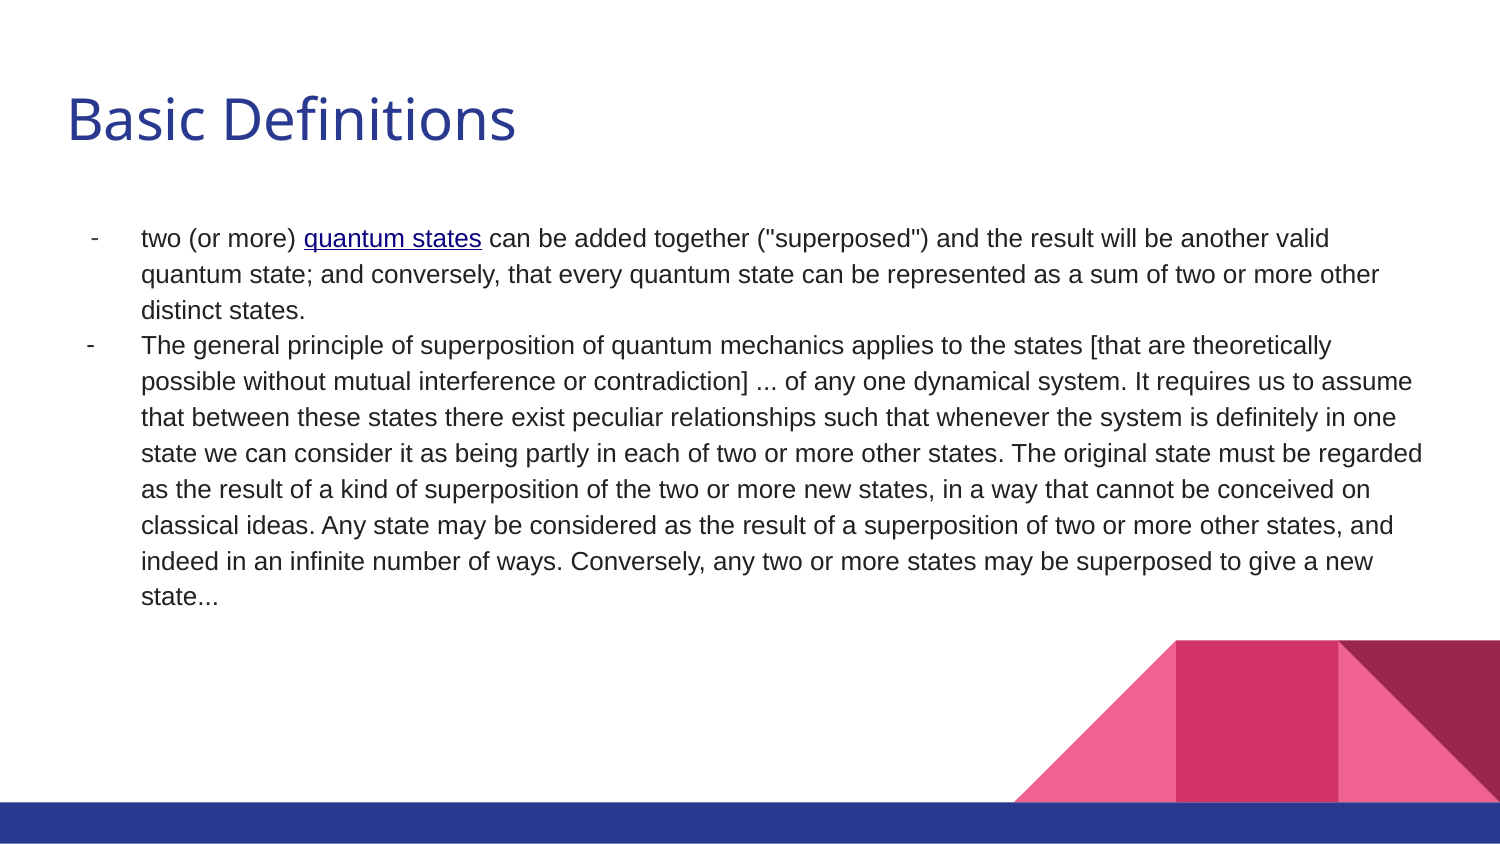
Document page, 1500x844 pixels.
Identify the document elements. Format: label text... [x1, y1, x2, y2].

title Basic Definitions [51, 67, 1449, 167]
list two (or more) quantum states can be added together ("superposed") and the result will be another valid quantum state; and conversely, that every quantum state can be represented as a sum of two or more other distinct states. The general principle of superposition of quantum mechanics applies to the states [that are theoretically possible without mutual interference or contradiction] ... of any one dynamical system. It requires us to assume that between these states there exist peculiar relationships such that whenever the system is definitely in one state we can consider it as being partly in each of two or more other states. The original state must be regarded as the result of a kind of superposition of the two or more new states, in a way that cannot be conceived on classical ideas. Any state may be considered as the result of a superposition of two or more other states, and indeed in an infinite number of ways. Conversely, any two or more states may be superposed to give a new state... [51, 201, 1449, 750]
